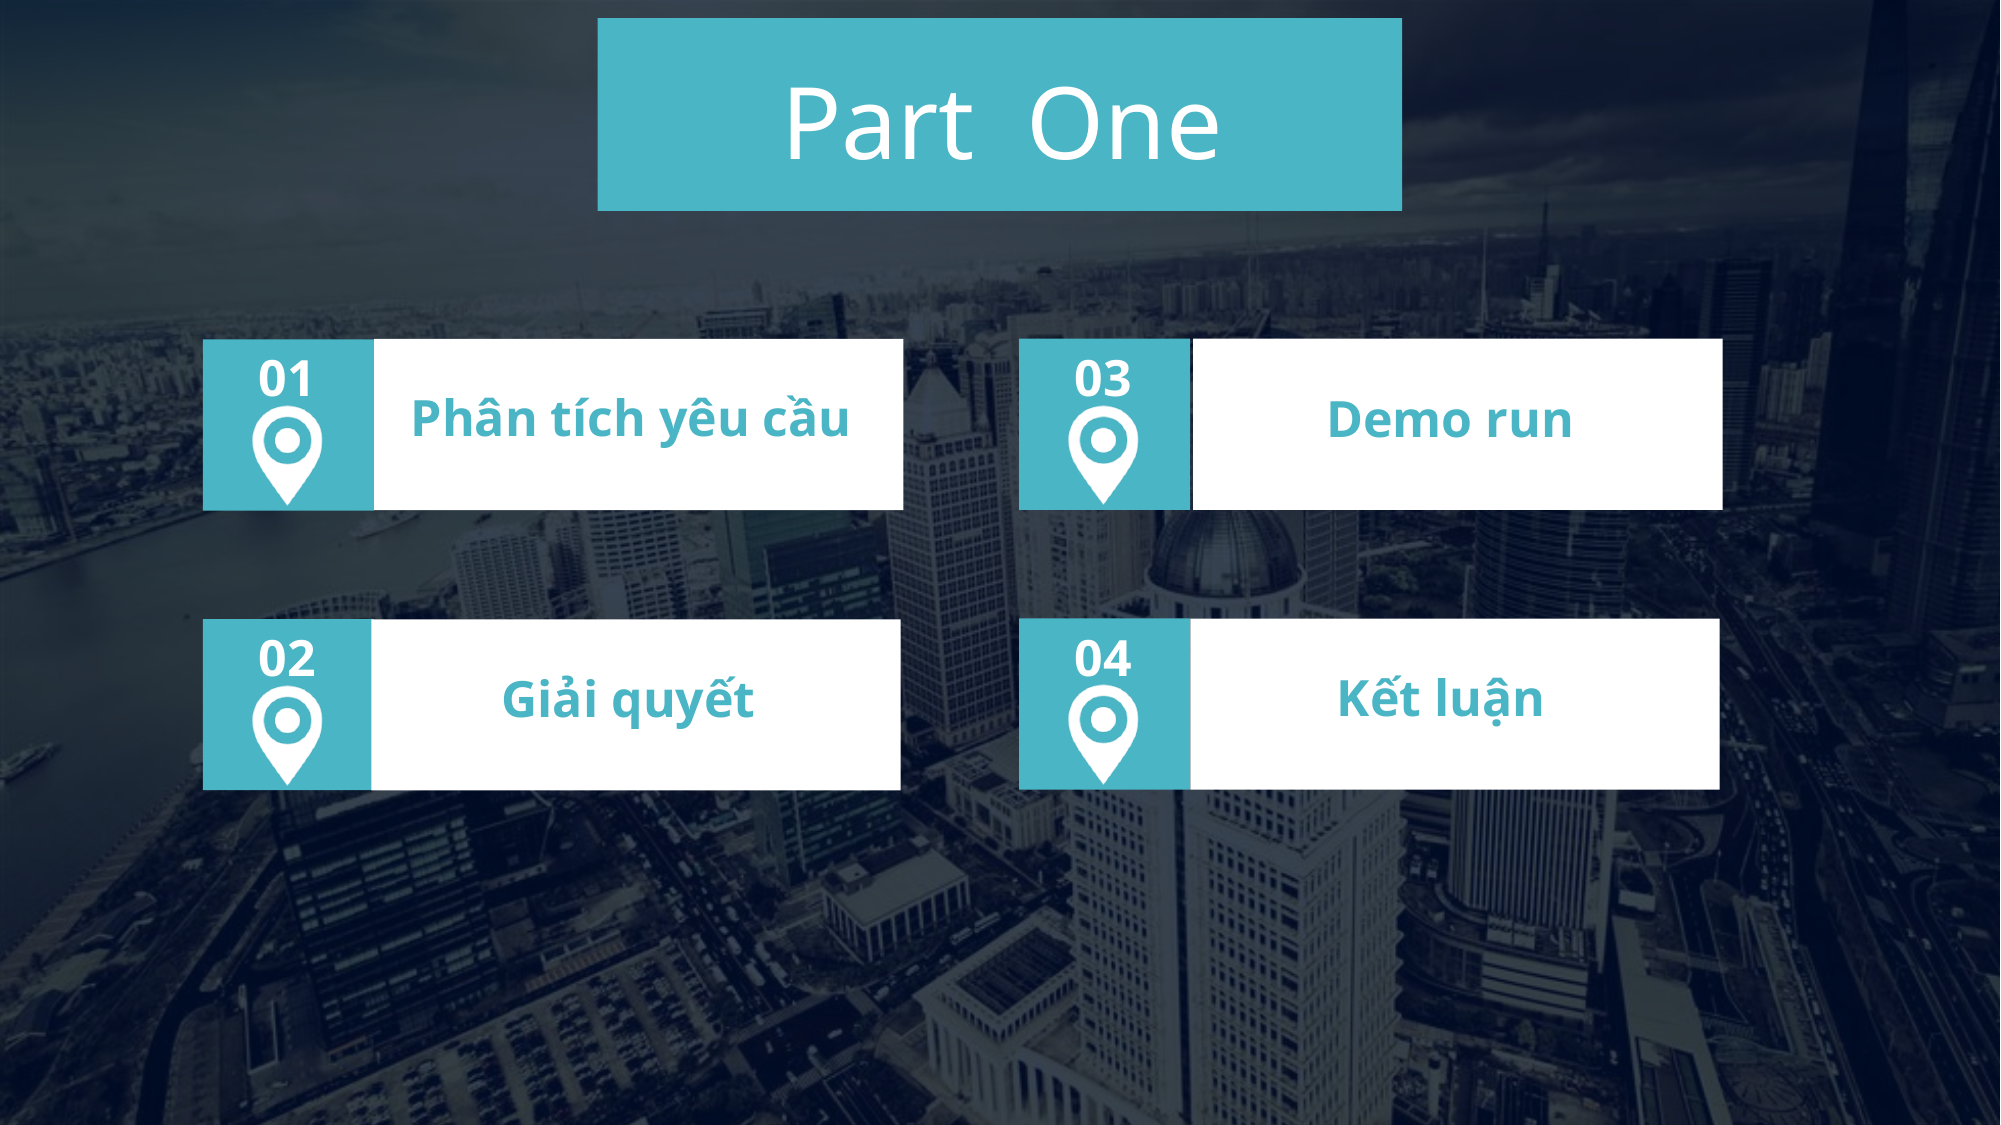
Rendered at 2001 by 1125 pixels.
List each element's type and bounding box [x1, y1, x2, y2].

text_box [597, 18, 1403, 211]
picture [0, 0, 2000, 1125]
